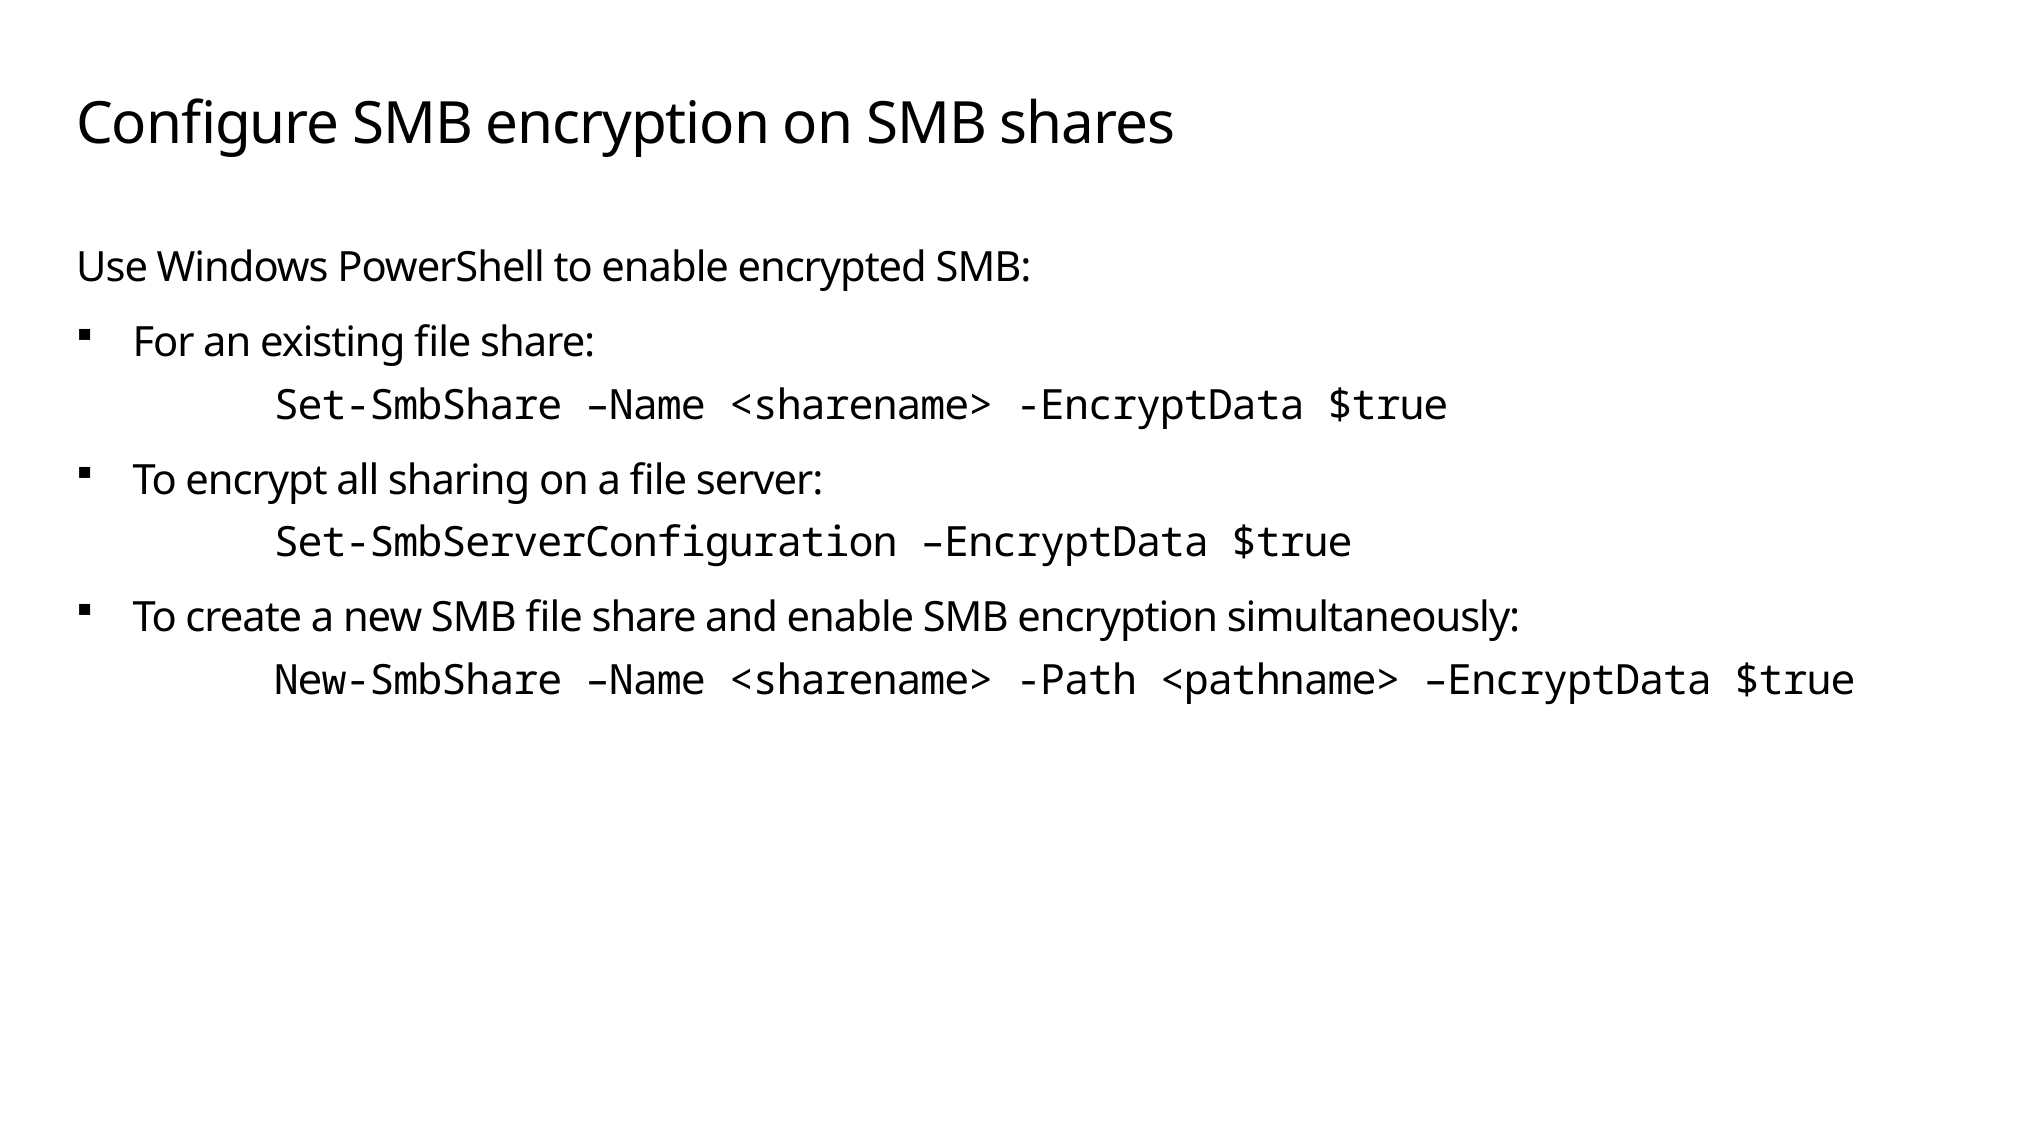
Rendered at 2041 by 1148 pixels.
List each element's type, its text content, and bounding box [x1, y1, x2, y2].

title Configure SMB encryption on SMB shares [76, 93, 1968, 161]
list Use Windows PowerShell to enable encrypted SMB: For an existing file share: Set-SmbShare –Name <sharename> -EncryptData $true To encrypt all sharing on a file server: Set-SmbServerConfiguration –EncryptData $true To create a new SMB file share and enable SMB encryption simultaneously: New-SmbShare –Name <sharename> -Path <pathname> –EncryptData $true [76, 240, 1900, 1014]
